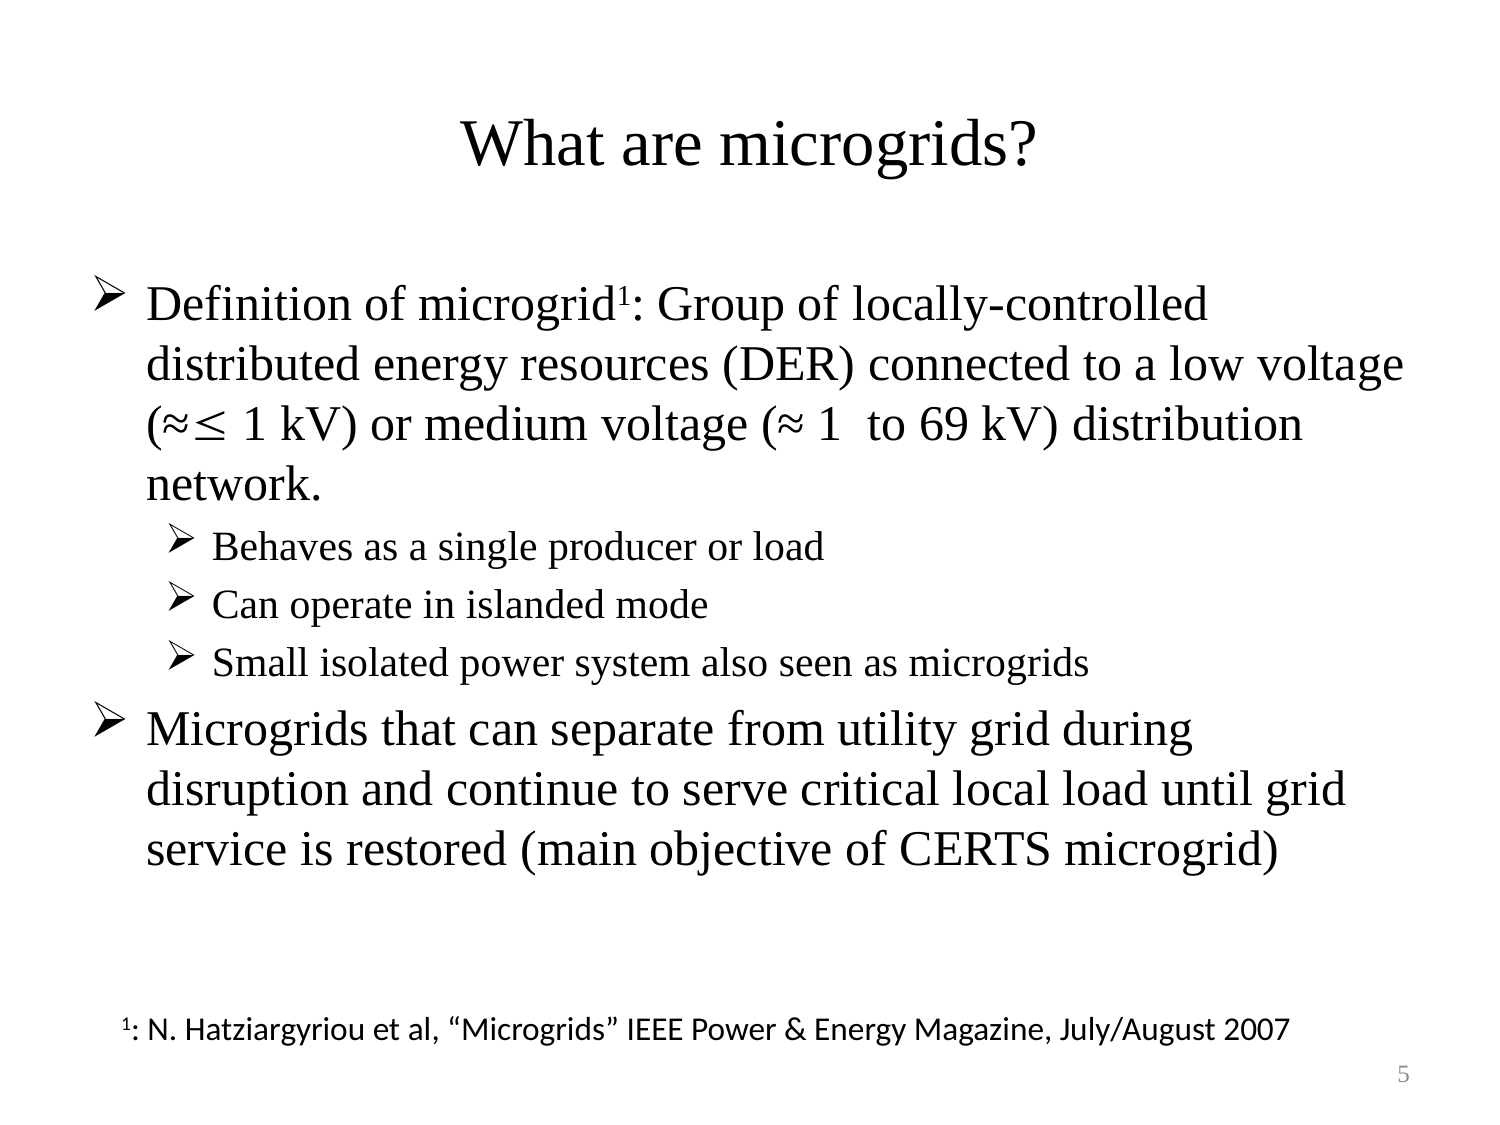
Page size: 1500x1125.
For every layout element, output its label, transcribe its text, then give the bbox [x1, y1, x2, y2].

list Definition of microgrid1: Group of locally-controlled distributed energy resources (DER) connected to a low voltage (≈ 1 kV) or medium voltage (≈ 1 to 69 kV) distribution network. Behaves as a single producer or load Can operate in islanded mode Small isolated power system also seen as microgrids Microgrids that can separate from utility grid during disruption and continue to serve critical local load until grid service is restored (main objective of CERTS microgrid) [75, 262, 1425, 1005]
title What are microgrids? [75, 45, 1425, 233]
slide_number 5 [1074, 1042, 1425, 1103]
text_box 1: N. Hatziargyriou et al, “Microgrids” IEEE Power & Energy Magazine, July/August 2007 [106, 999, 1308, 1055]
